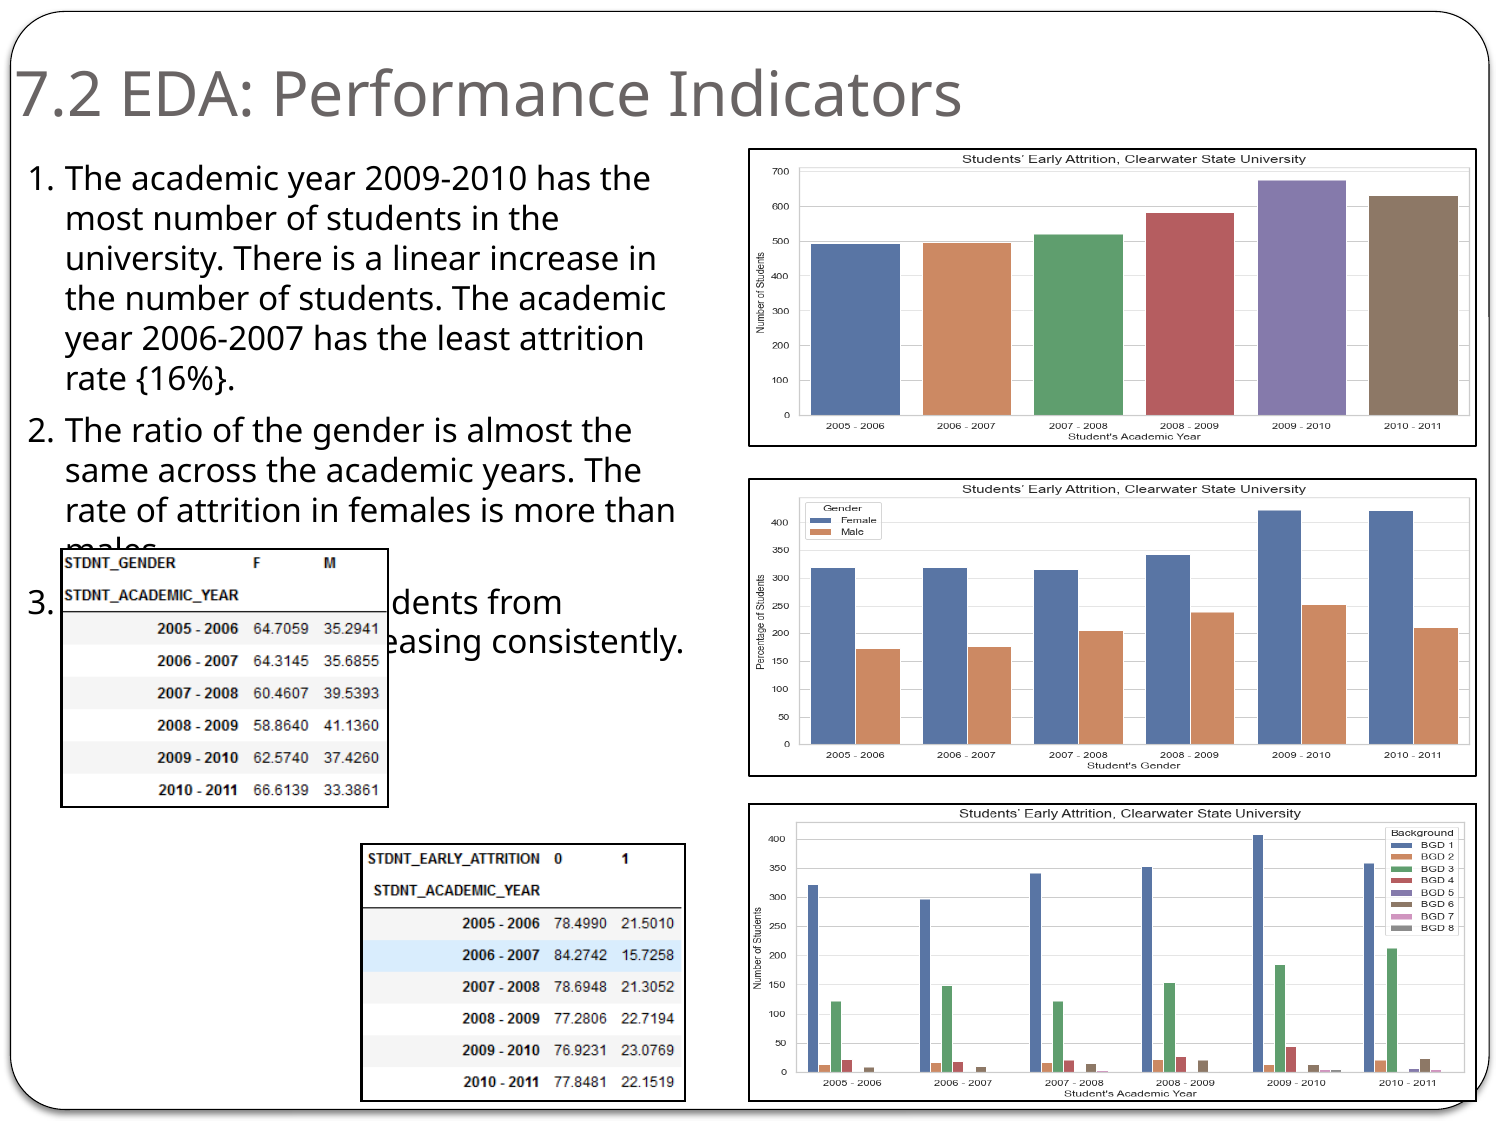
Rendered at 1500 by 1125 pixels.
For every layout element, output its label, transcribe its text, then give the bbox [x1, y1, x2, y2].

picture [749, 479, 1476, 776]
list The academic year 2009-2010 has the most number of students in the university. There is a linear increase in the number of students. The academic year 2006-2007 has the least attrition rate {16%}. The ratio of the gender is almost the same across the academic years. The rate of attrition in females is more than males The enrolment of students from background 3 is increasing consistently. [12, 149, 713, 750]
picture [62, 549, 388, 807]
picture [362, 844, 685, 1101]
title 7.2 EDA: Performance Indicators [0, 0, 1500, 191]
picture [749, 804, 1476, 1101]
picture [749, 149, 1476, 446]
